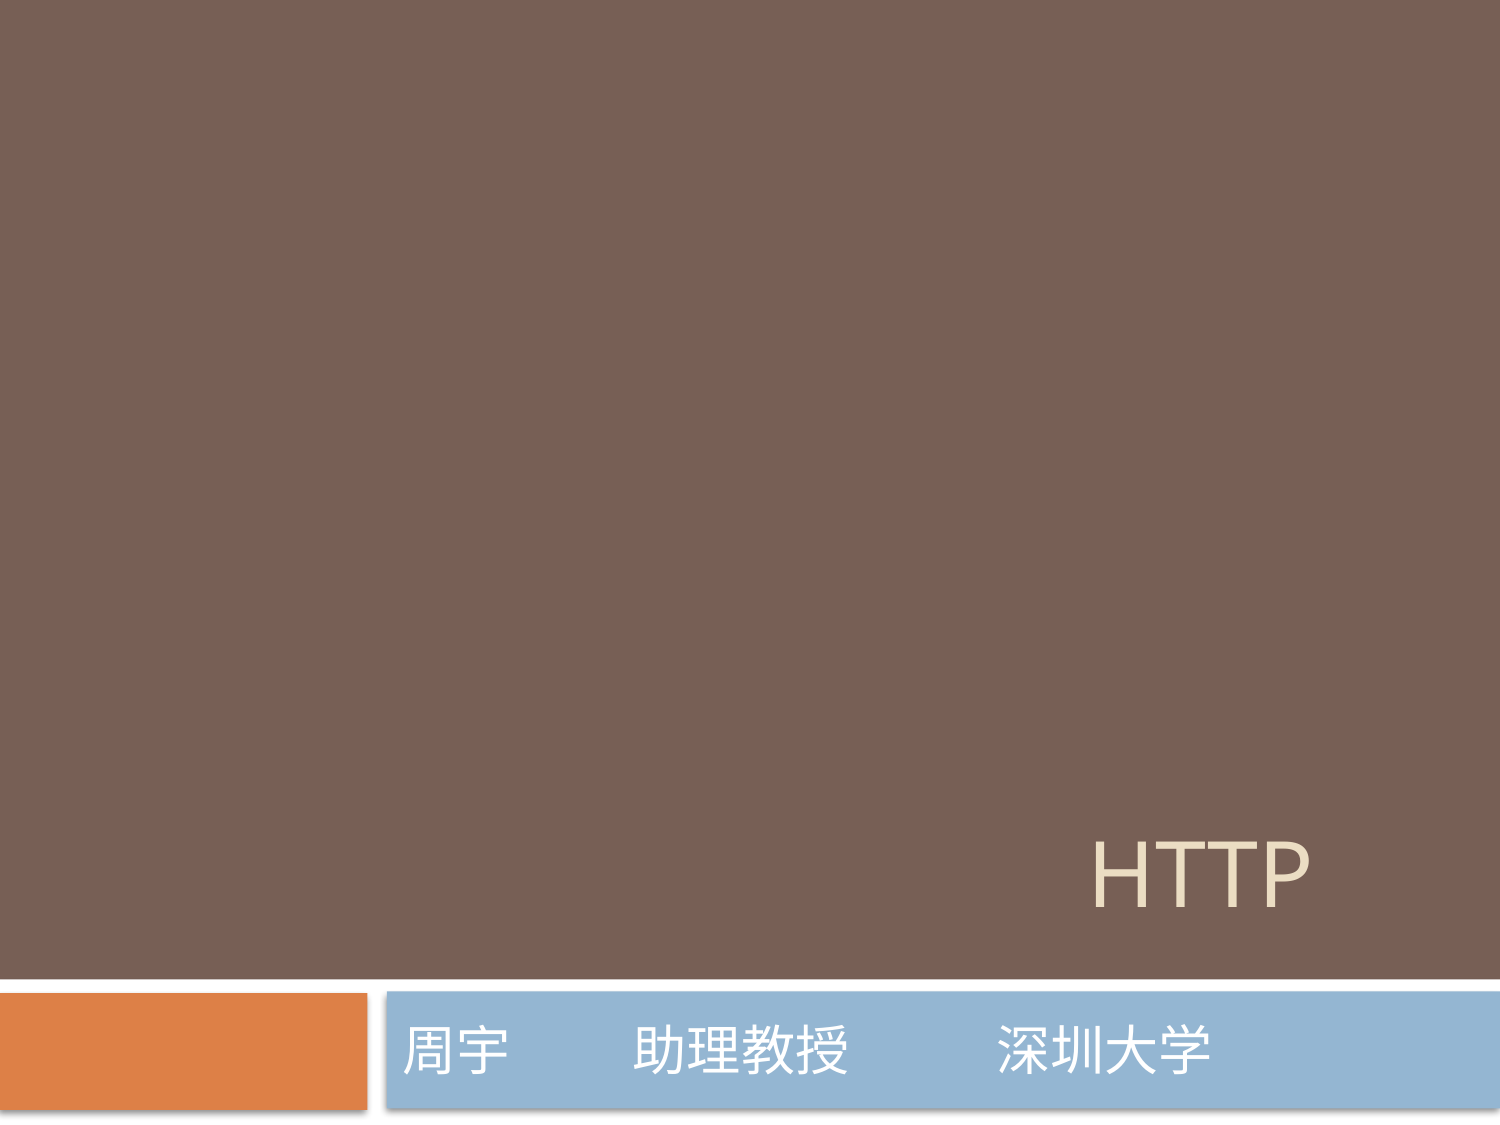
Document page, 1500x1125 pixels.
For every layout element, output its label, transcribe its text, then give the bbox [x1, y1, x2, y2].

title http [407, 633, 1500, 934]
subtitle 周宇 助理教授 深圳大学 [387, 992, 1488, 1105]
